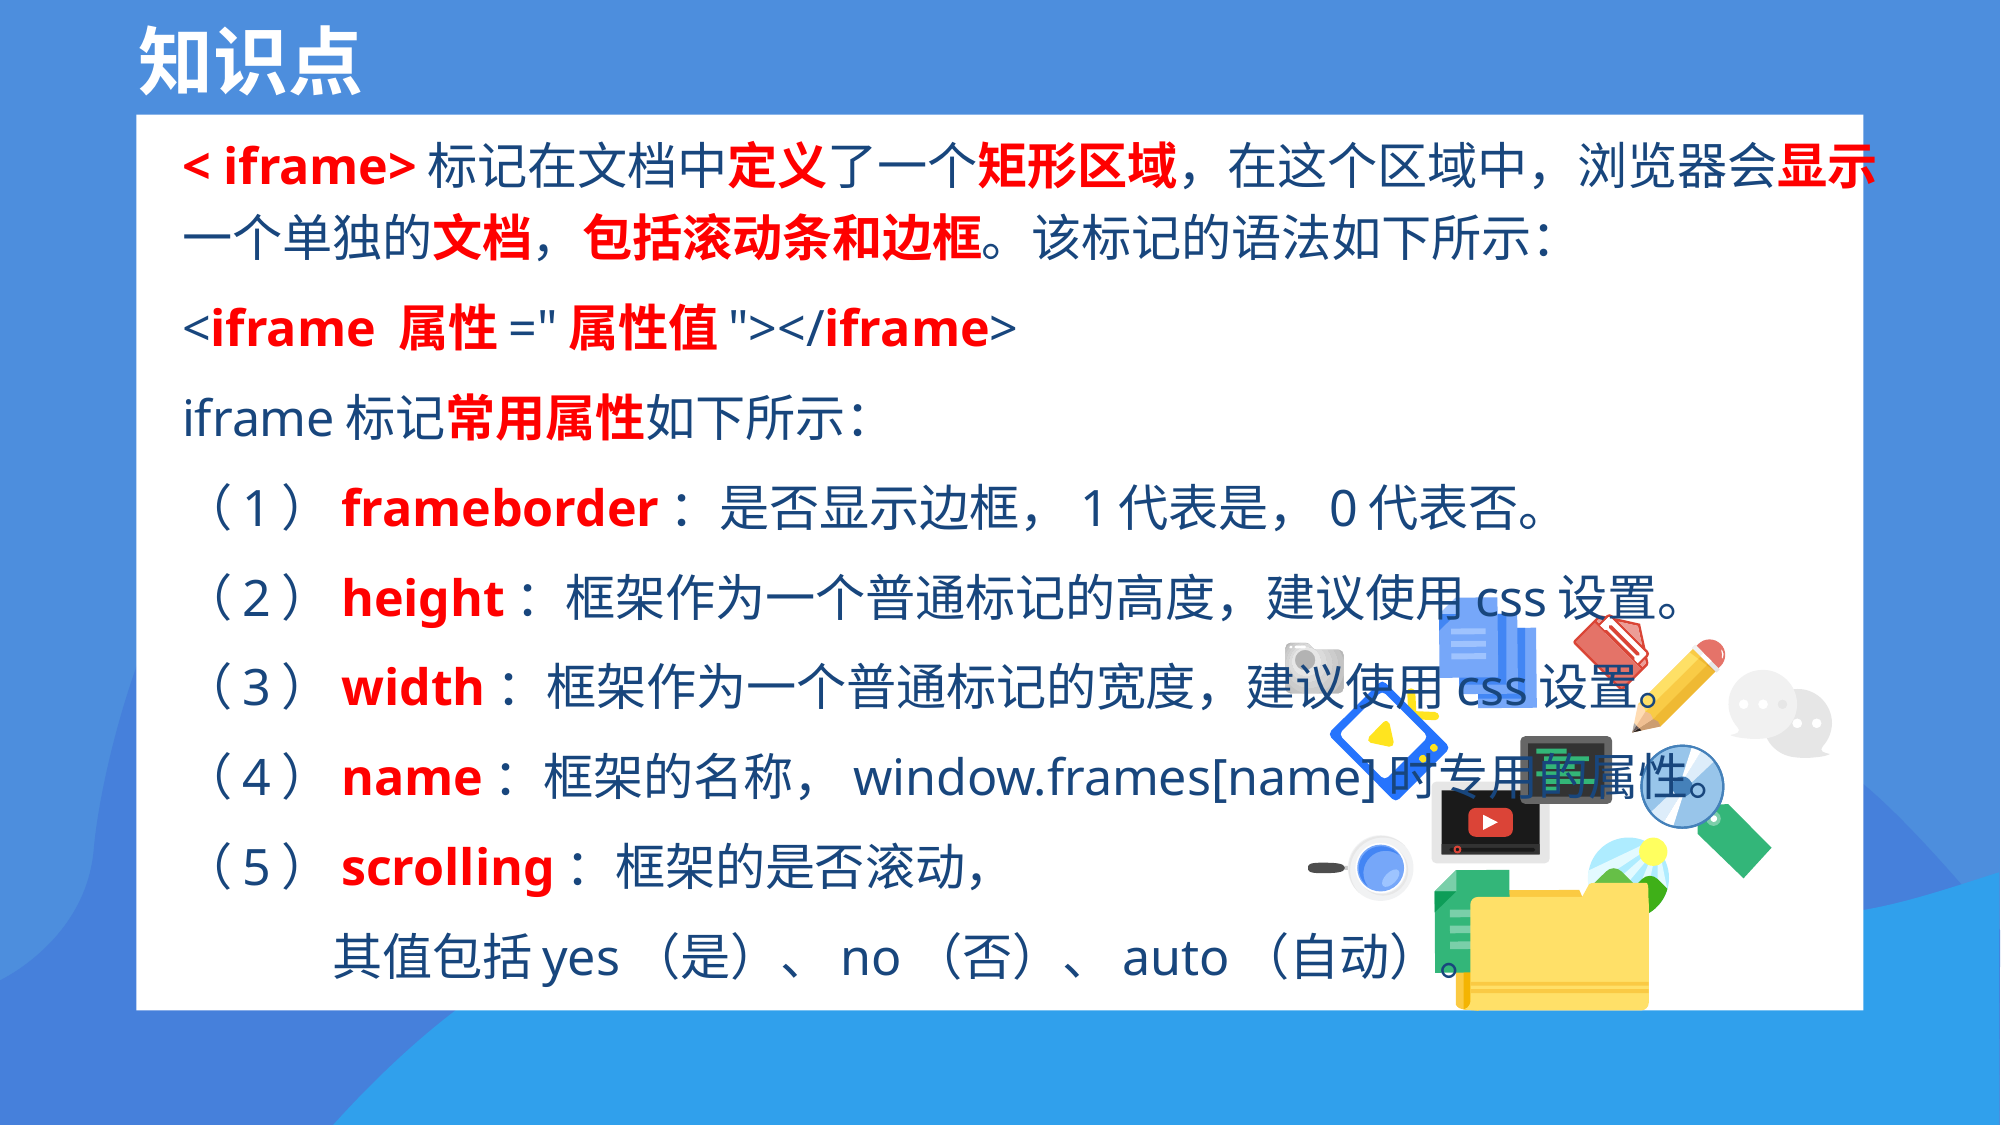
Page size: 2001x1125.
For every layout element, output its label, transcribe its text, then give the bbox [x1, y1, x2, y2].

list < iframe>标记在文档中定义了一个矩形区域，在这个区域中，浏览器会显示一个单独的文档，包括滚动条和边框。该标记的语法如下所示： <iframe 属性="属性值"></iframe> iframe标记常用属性如下所示： （1）frameborder：是否显示边框，1代表是，0代表否。 （2）height：框架作为一个普通标记的高度，建议使用css设置。 （3）width：框架作为一个普通标记的宽度，建议使用css设置。 （4）name：框架的名称，window.frames[name]时专用的属性。 （5）scrolling：框架的是否滚动， 其值包括yes（是）、no（否）、auto（自动）。 [167, 114, 1903, 1011]
title 知识点 [123, 0, 1013, 113]
